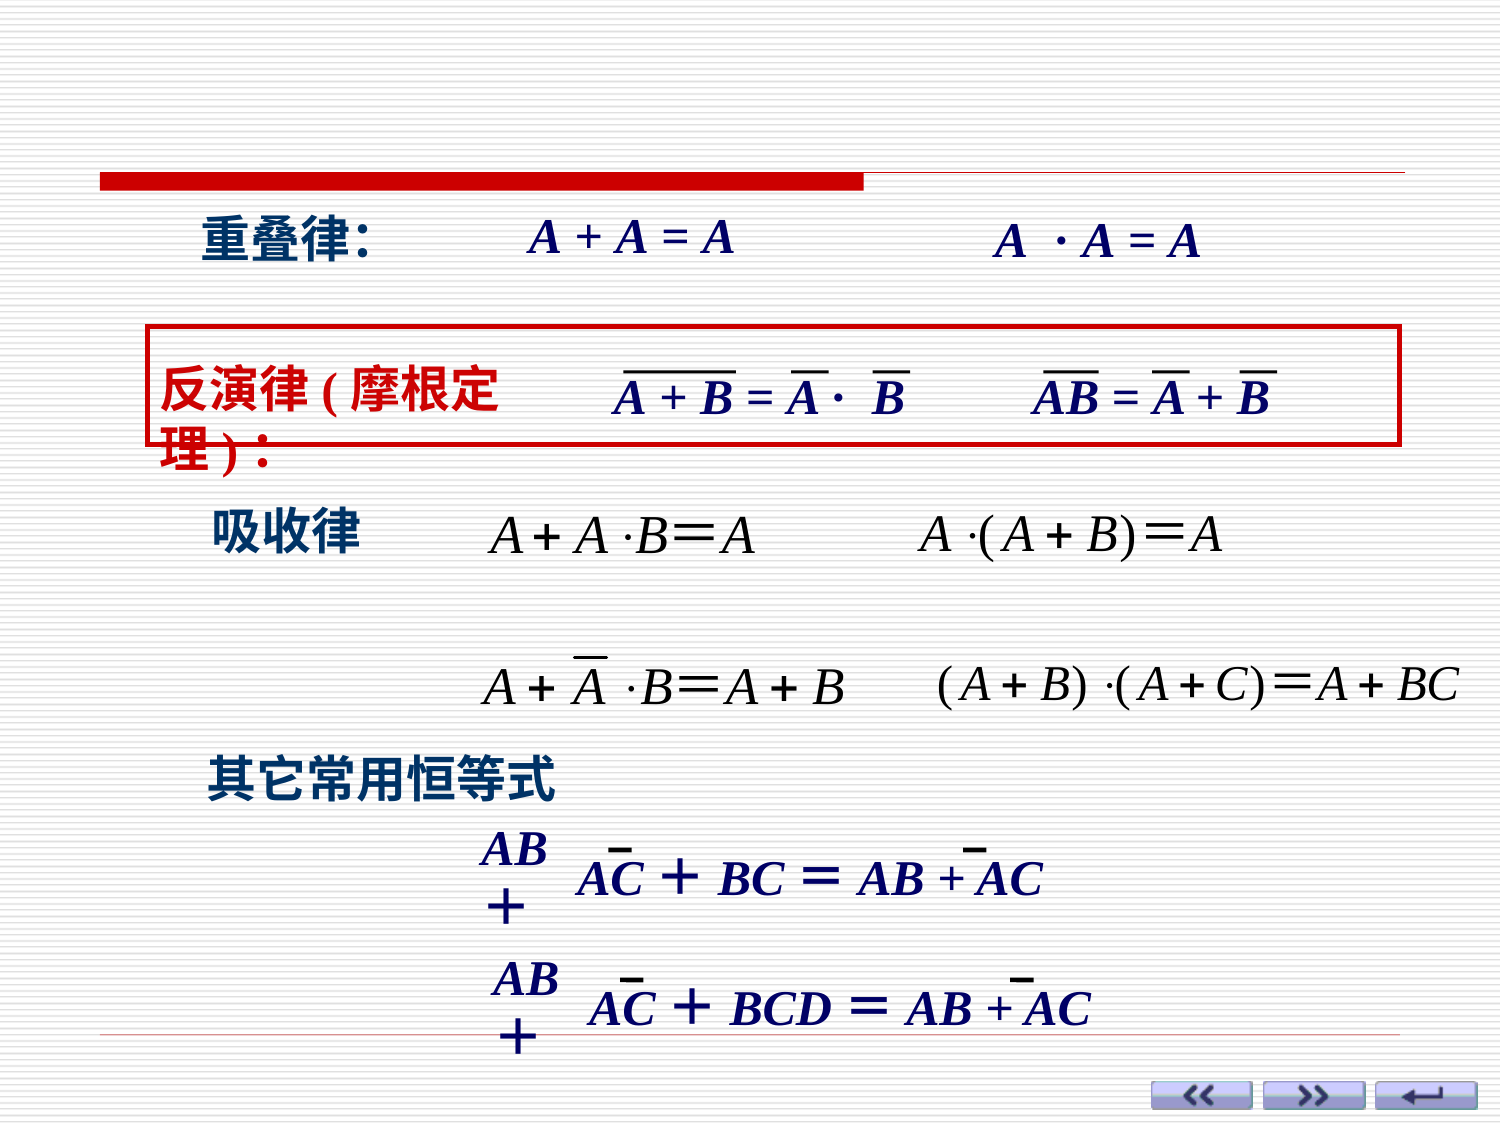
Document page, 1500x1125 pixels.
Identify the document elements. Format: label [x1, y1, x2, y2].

text_box [147, 325, 1400, 445]
text_box [188, 739, 1084, 1044]
text_box [200, 196, 1258, 276]
picture [0, 0, 1500, 1125]
text_box [194, 491, 1471, 729]
